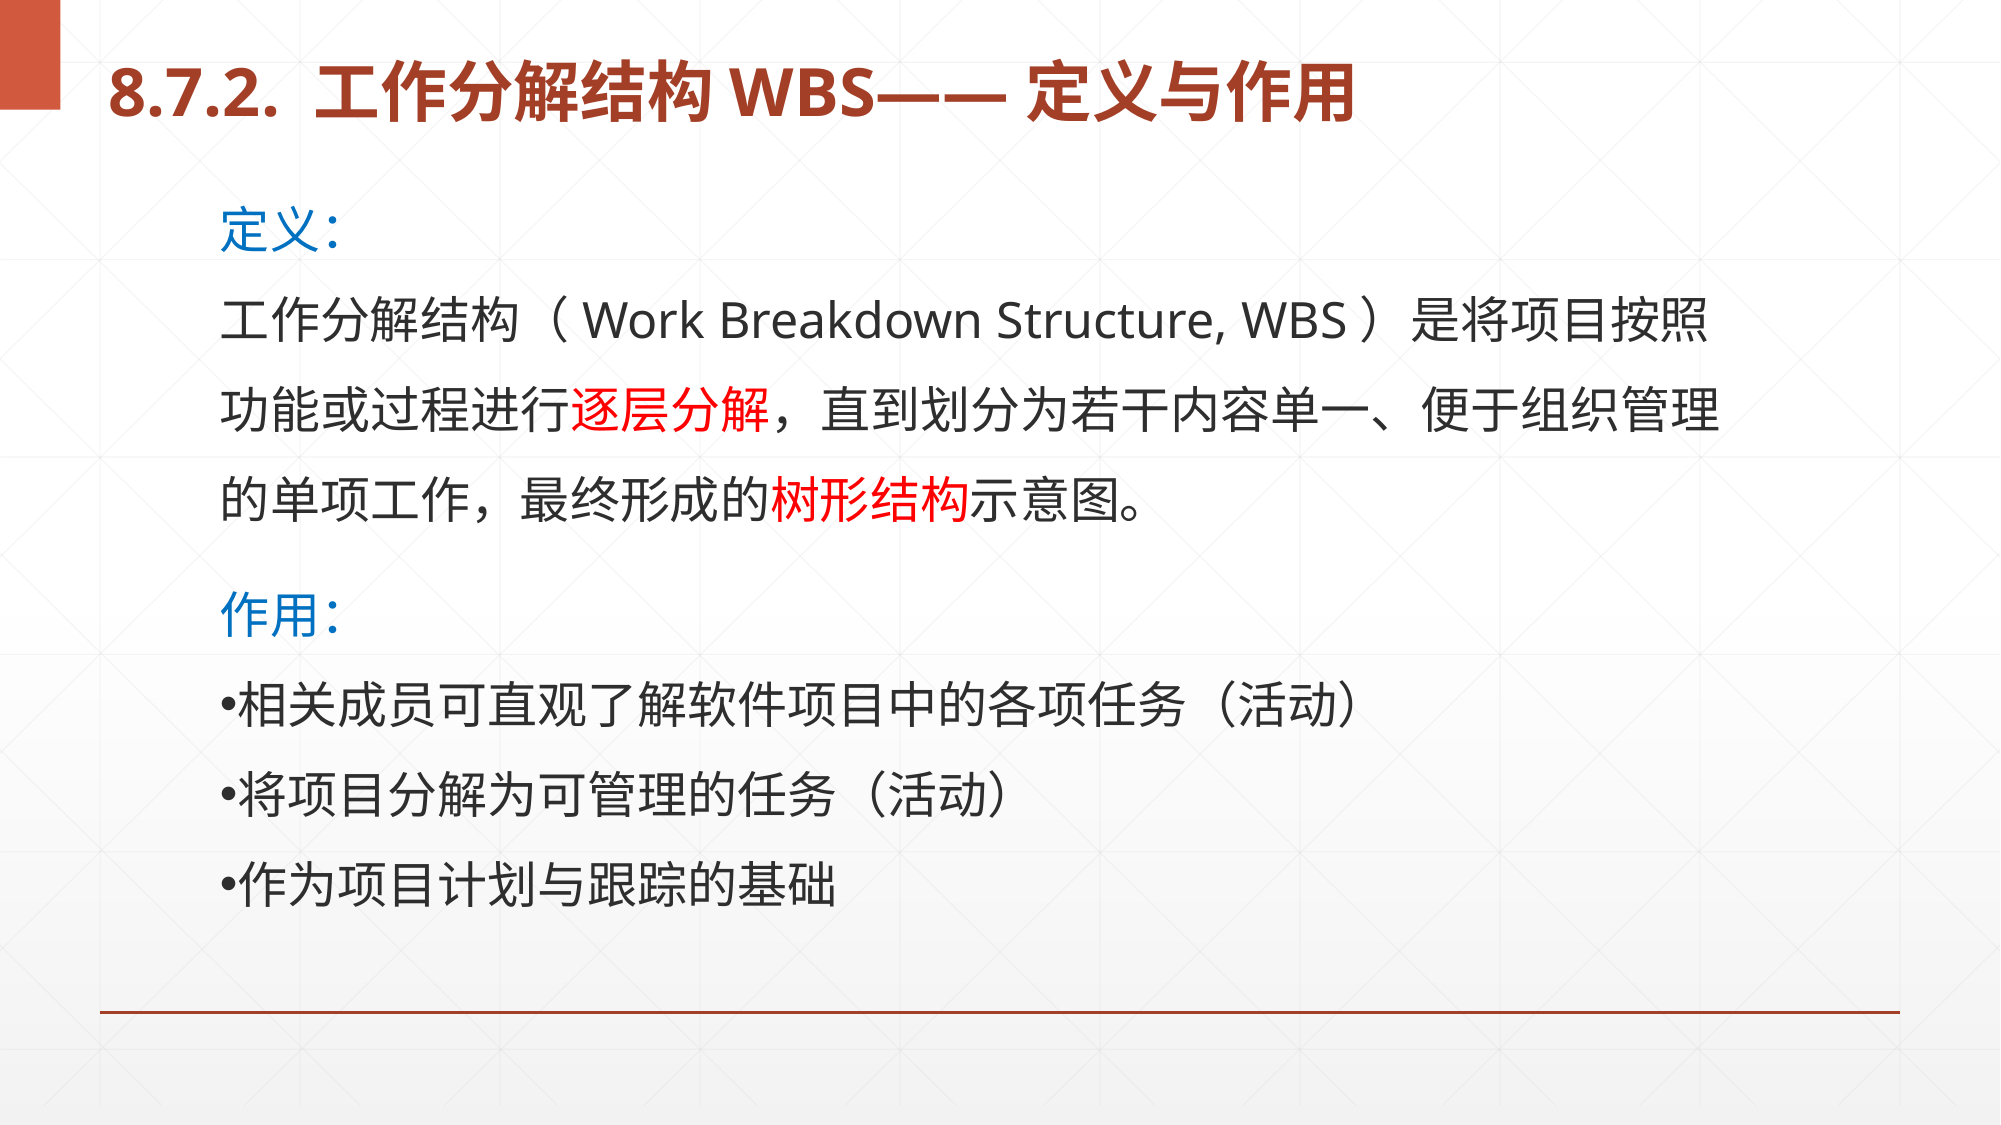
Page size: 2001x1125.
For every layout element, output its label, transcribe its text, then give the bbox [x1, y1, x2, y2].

title 8.7.2. 工作分解结构WBS——定义与作用 [93, 18, 1914, 129]
text_box 定义： 工作分解结构（Work Breakdown Structure, WBS）是将项目按照功能或过程进行逐层分解，直到划分为若干内容单一、便于组织管理的单项工作，最终形成的树形结构示意图。 作用： 相关成员可直观了解软件项目中的各项任务（活动） 将项目分解为可管理的任务（活动） 作为项目计划与跟踪的基础 [205, 161, 1770, 921]
